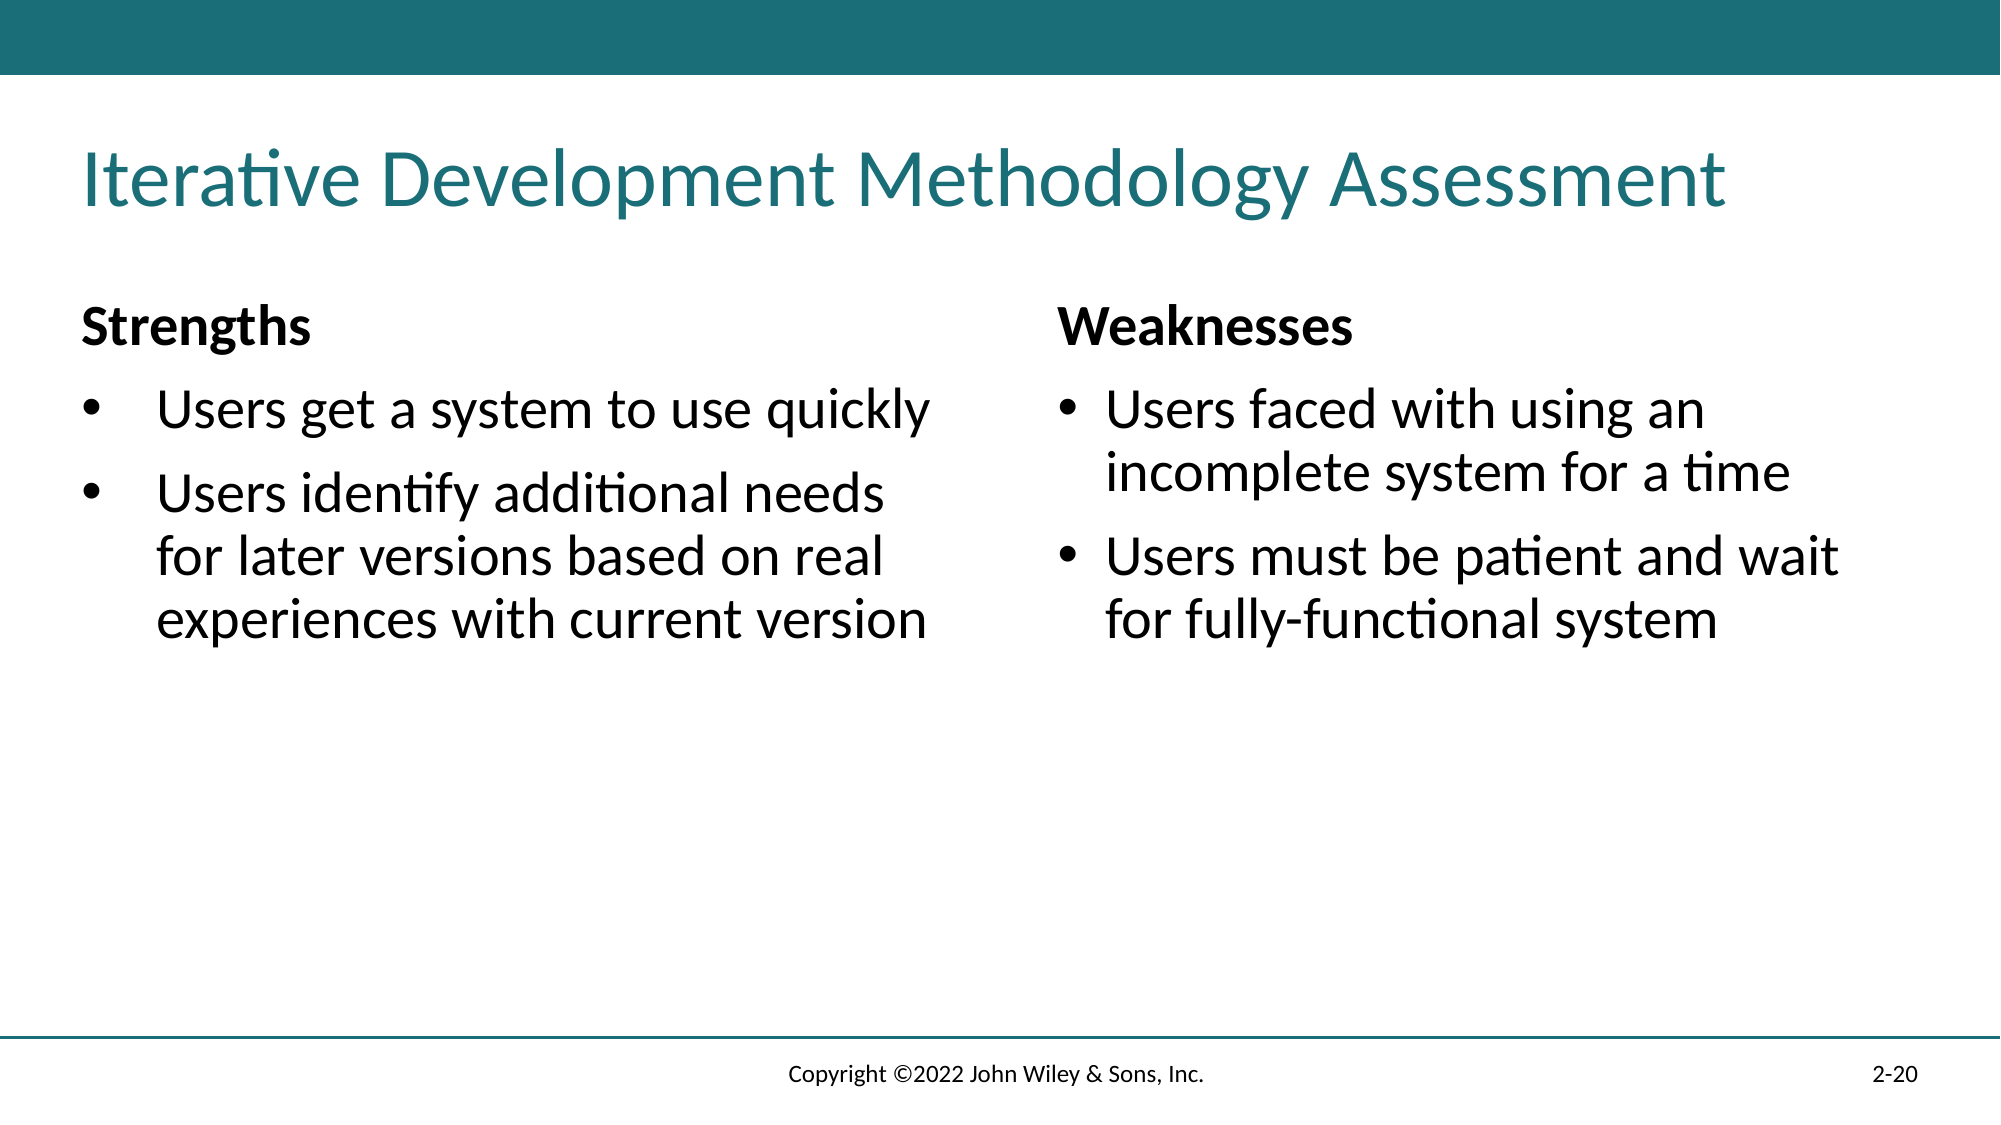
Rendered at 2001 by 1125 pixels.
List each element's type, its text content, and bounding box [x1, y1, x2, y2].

slide_number 2-20 [1412, 1042, 1934, 1103]
title Iterative Development Methodology Assessment [66, 127, 1934, 288]
list Weaknesses Users faced with using an incomplete system for a time Users must be patient and wait for fully-functional system [1042, 287, 1927, 1013]
list Strengths Users get a system to use quickly Users identify additional needs for later versions based on real experiences with current version [66, 287, 950, 1013]
footer Copyright ©2022 John Wiley & Sons, Inc. [662, 1042, 1338, 1103]
